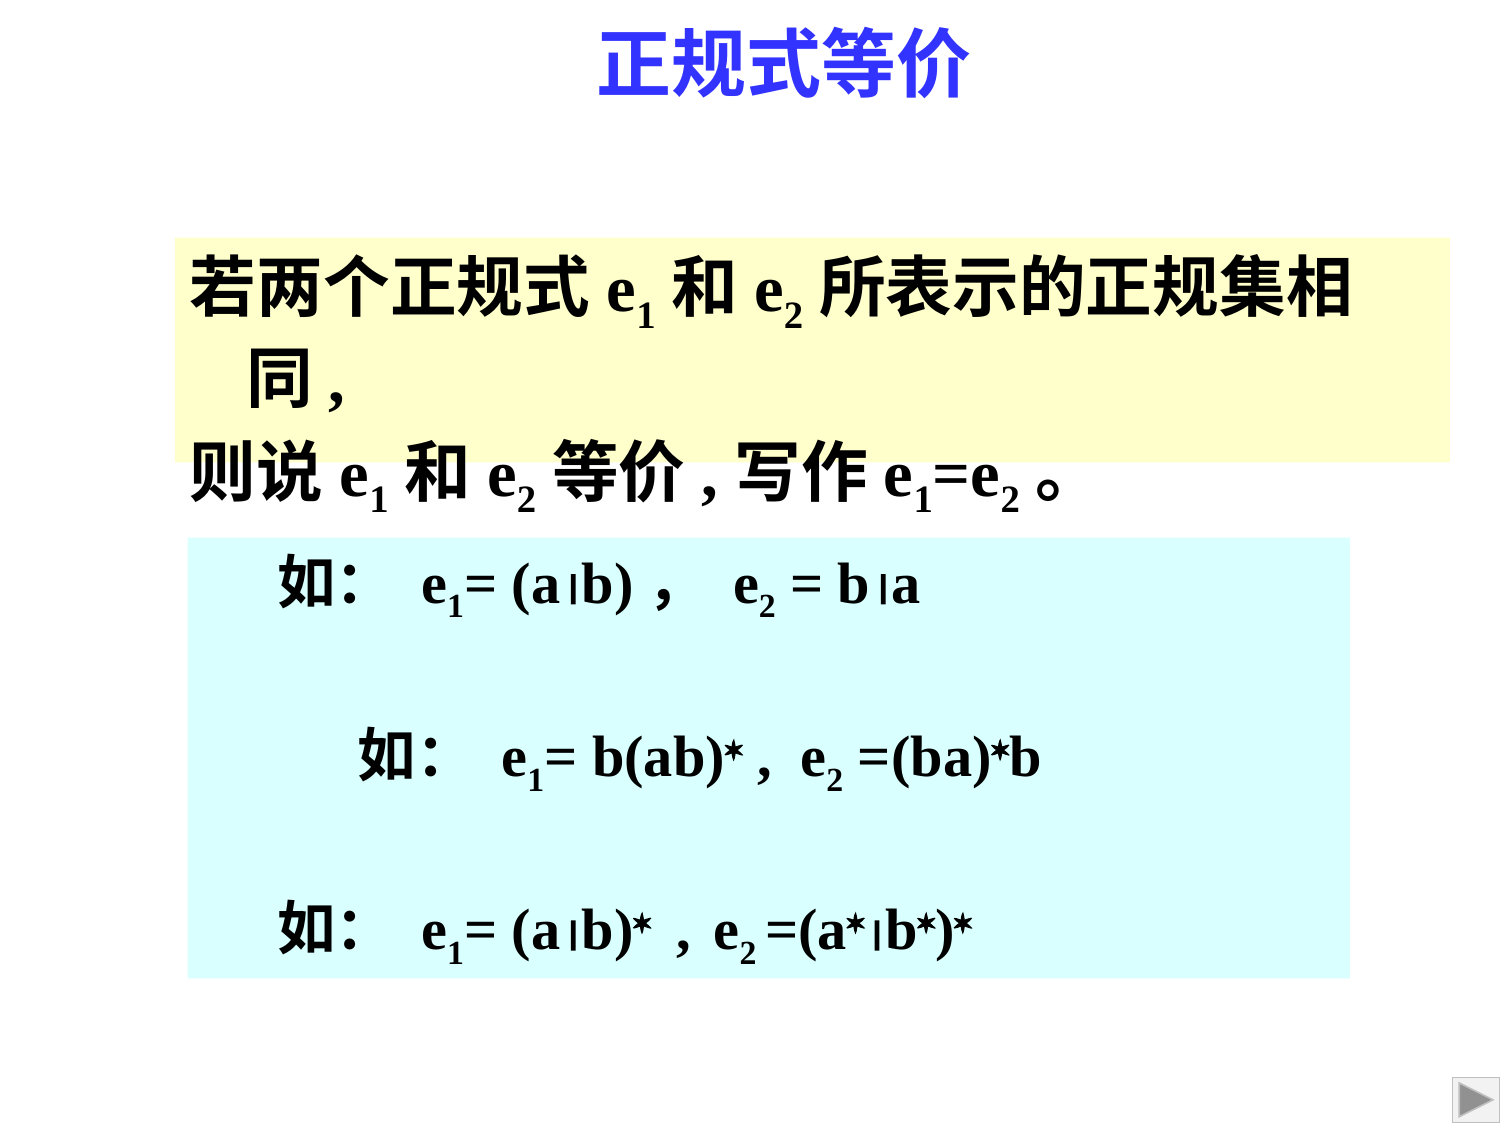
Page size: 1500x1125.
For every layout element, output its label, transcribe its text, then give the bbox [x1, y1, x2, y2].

text_box 如： e1= (ab)， e2 = ba 如： e1= b(ab) , e2 =(ba)b 如： e1= (ab) , e2 =(ab) [187, 537, 1350, 979]
text_box [1452, 1077, 1500, 1123]
text_box 正规式等价 [501, 0, 1066, 114]
list 若两个正规式e1和e2所表示的正规集相同, 则说e1和e2等价,写作e1=e2。 [174, 237, 1451, 463]
